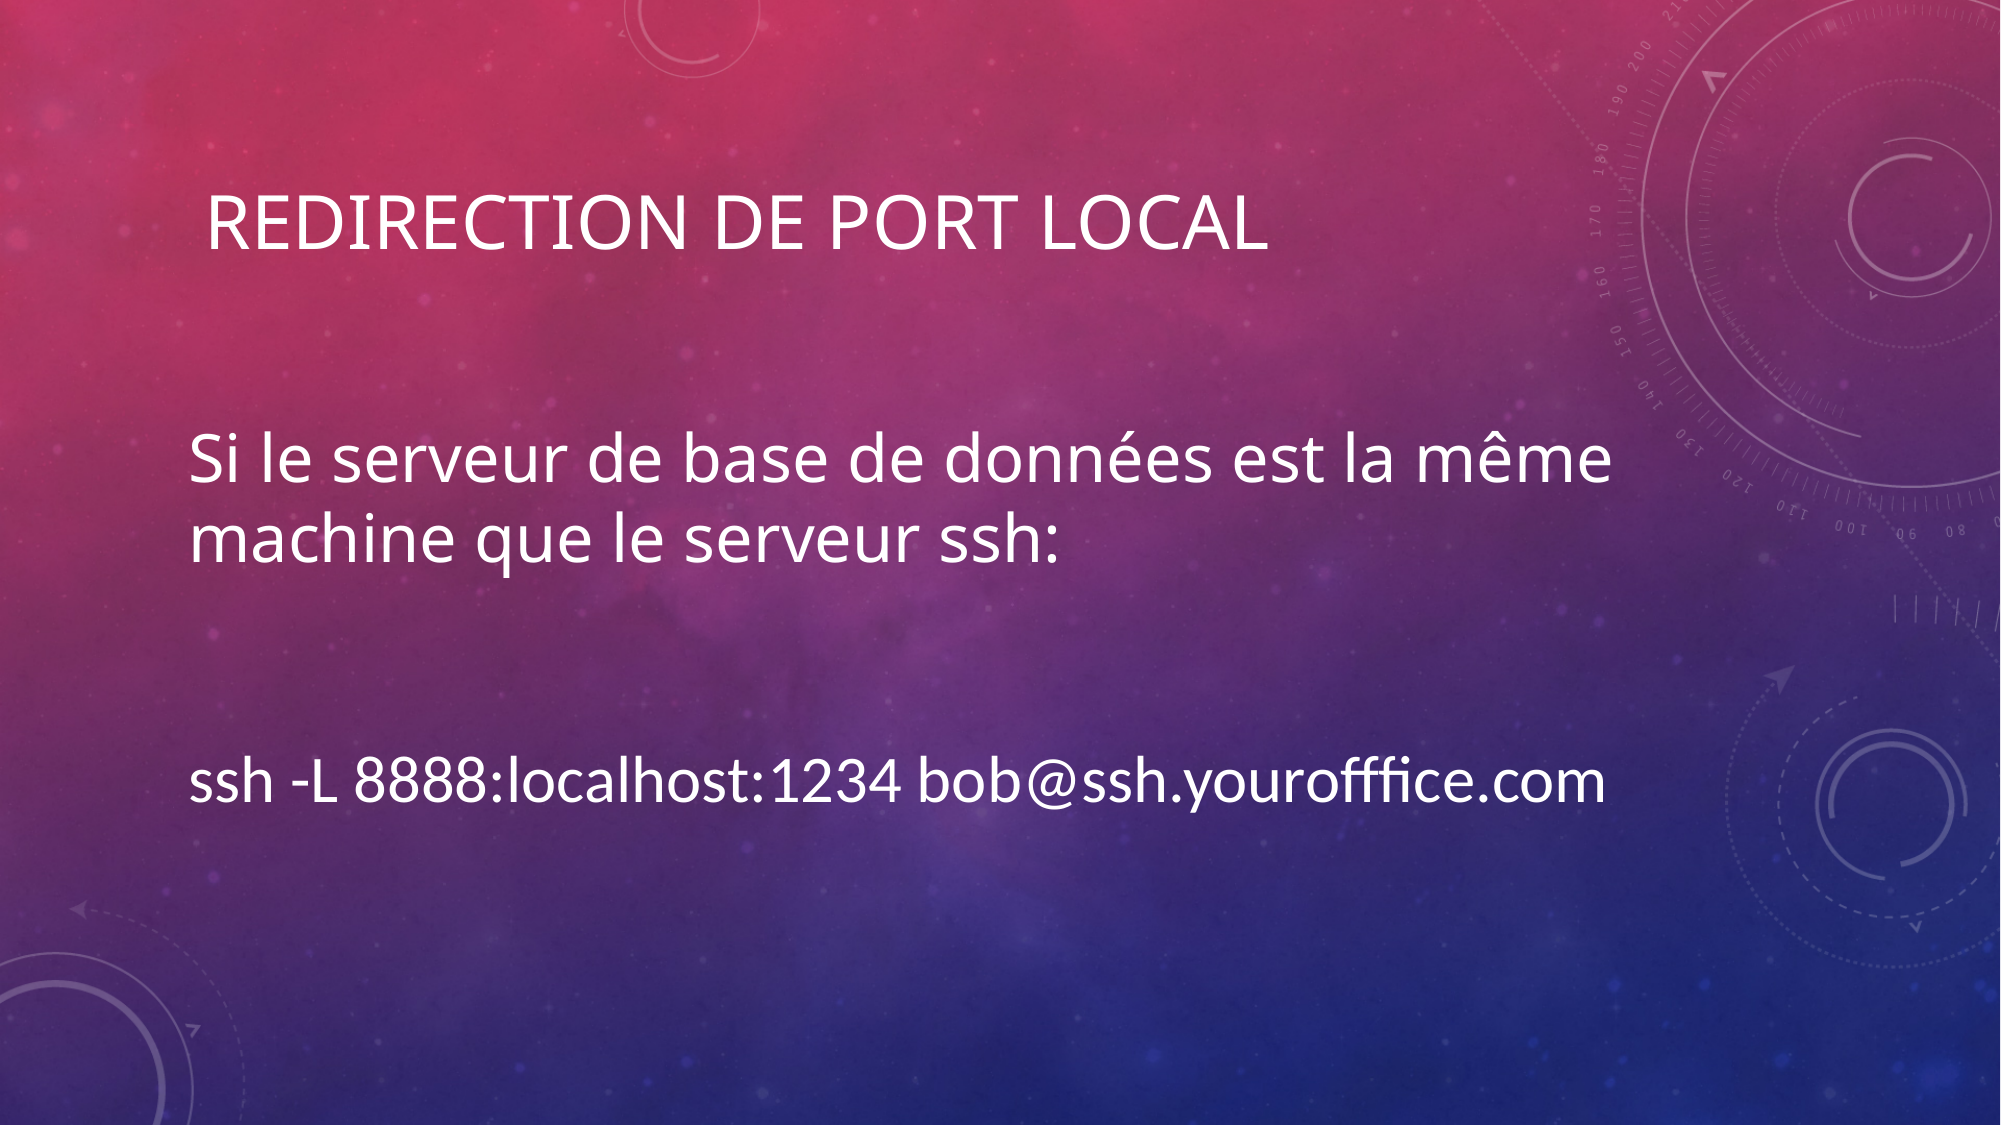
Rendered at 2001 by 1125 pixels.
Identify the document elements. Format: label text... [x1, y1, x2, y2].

title redirection de port local [189, 99, 1593, 339]
text_box Si le serveur de base de données est la même machine que le serveur ssh: ssh -L 8888:localhost:1234 bob@ssh.yourofffice.com [173, 408, 1827, 823]
picture [0, 0, 2001, 1125]
